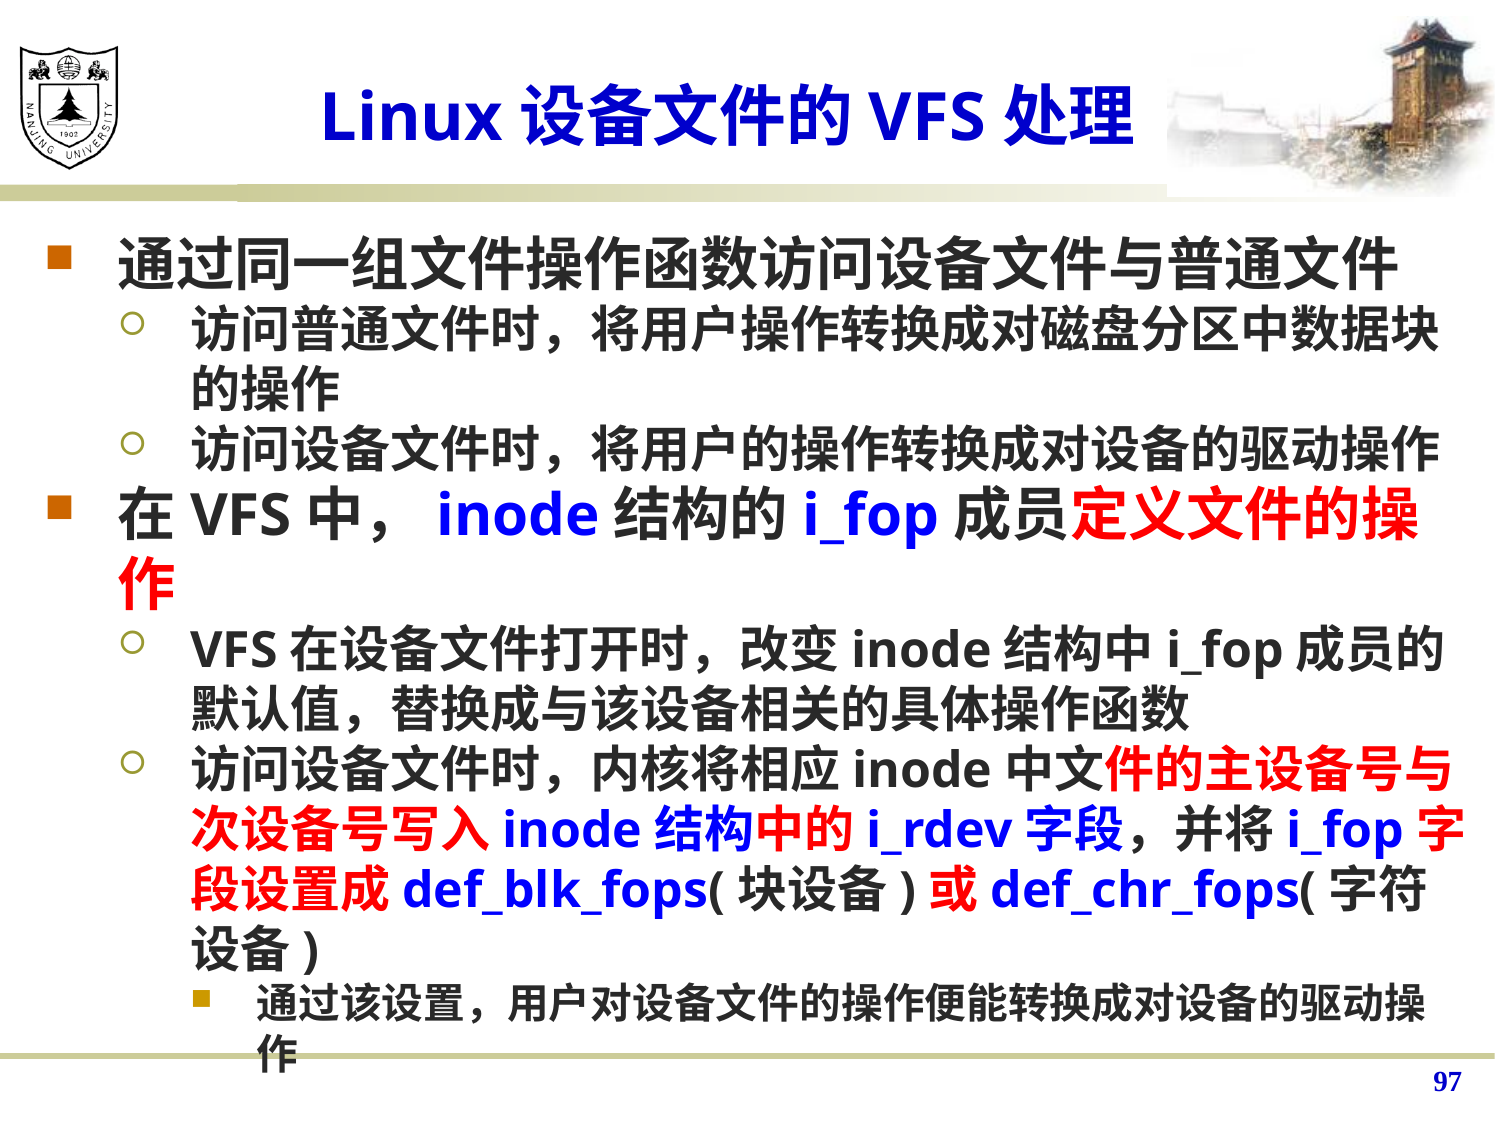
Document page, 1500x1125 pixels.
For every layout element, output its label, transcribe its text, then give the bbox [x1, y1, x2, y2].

picture [14, 42, 124, 173]
picture [0, 1053, 1495, 1059]
title Linux设备文件的VFS处理 [123, 66, 1331, 161]
slide_number 97 [1399, 1054, 1496, 1125]
list 通过同一组文件操作函数访问设备文件与普通文件 访问普通文件时，将用户操作转换成对磁盘分区中数据块的操作 访问设备文件时，将用户的操作转换成对设备的驱动操作 在VFS中，inode结构的i_fop成员定义文件的操作 VFS在设备文件打开时，改变inode结构中i_fop成员的默认值，替换成与该设备相关的具体操作函数 访问设备文件时，内核将相应inode中文件的主设备号与次设备号写入inode结构中的i_rdev字段，并将i_fop字段设置成def_blk_fops(块设备)或def_chr_fops(字符设备) 通过该设置，用户对设备文件的操作便能转换成对设备的驱动操作 [29, 219, 1483, 1035]
picture [1167, 16, 1495, 197]
